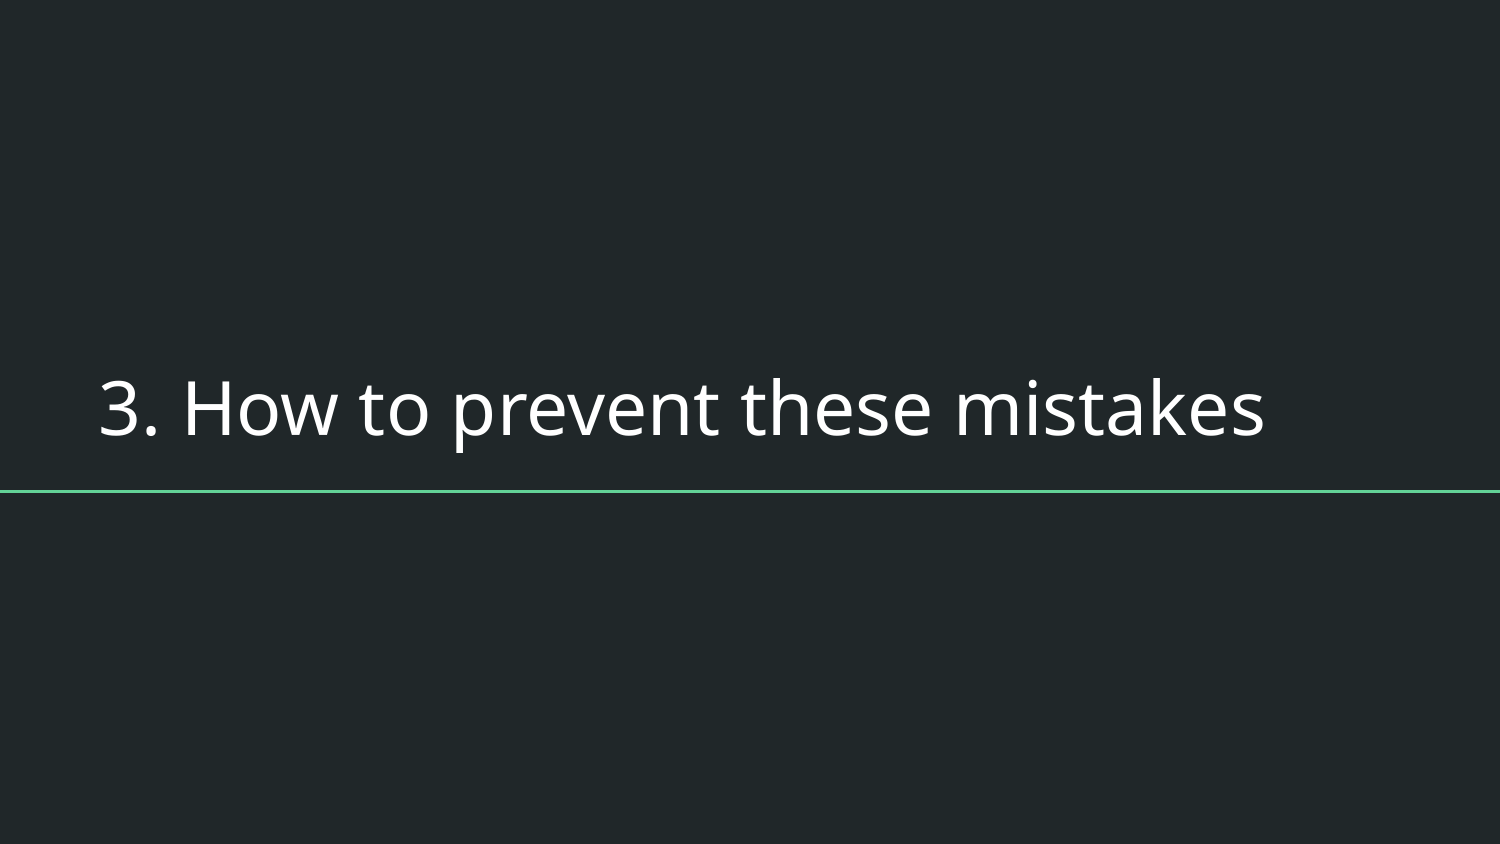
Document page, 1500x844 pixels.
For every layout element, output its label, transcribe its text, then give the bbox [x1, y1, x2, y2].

title 3. How to prevent these mistakes [83, 337, 1417, 466]
